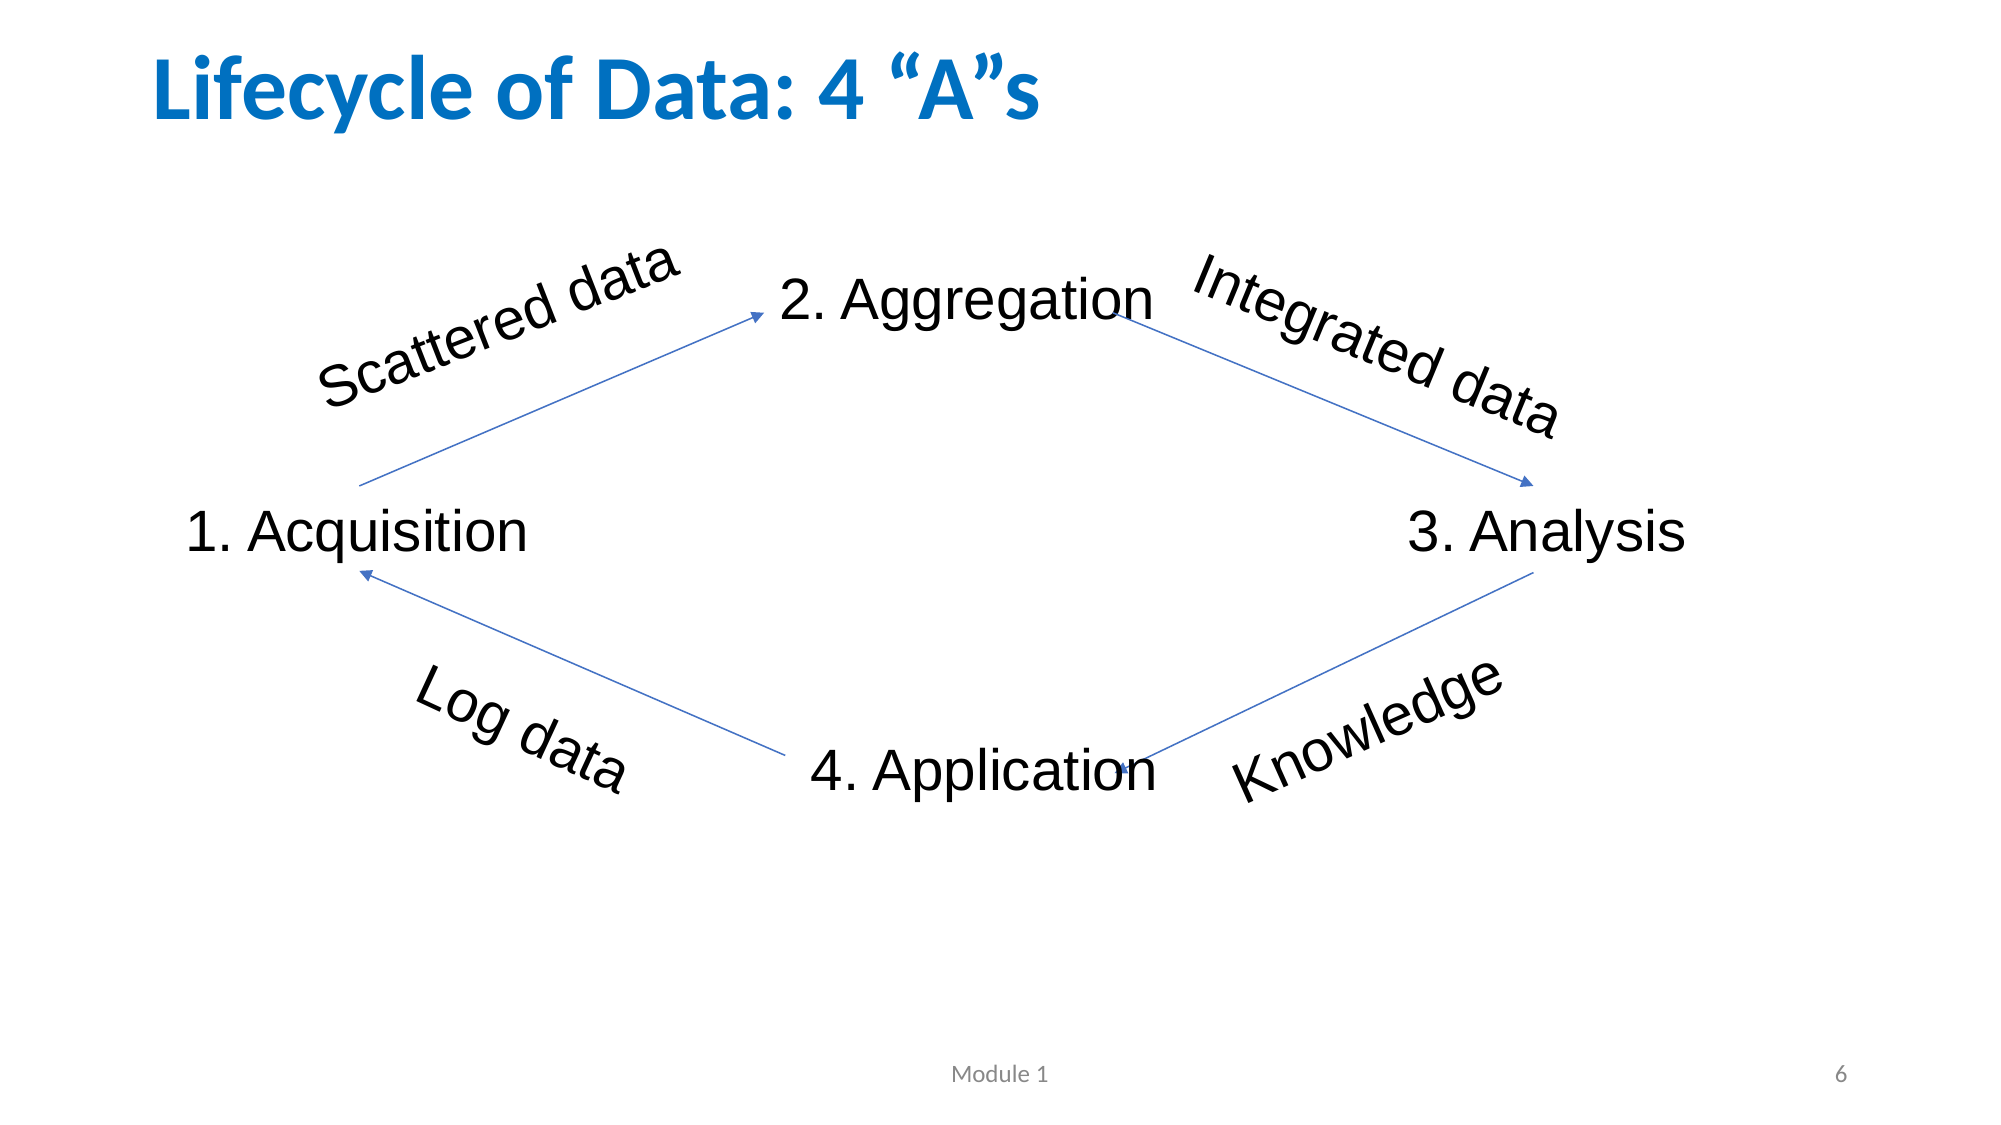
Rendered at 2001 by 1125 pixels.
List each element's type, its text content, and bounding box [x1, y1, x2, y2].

text_box Scattered data [289, 331, 353, 435]
text_box 1. Acquisition [170, 485, 549, 571]
title Lifecycle of Data: 4 “A”s [137, 0, 1863, 199]
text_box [1114, 572, 1534, 774]
footer Module 1 [662, 1042, 1338, 1103]
slide_number 6 [1412, 1042, 1863, 1103]
text_box Scattered data [404, 205, 707, 311]
text_box Knowledge [1217, 782, 1344, 829]
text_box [359, 312, 765, 487]
text_box 3. Analysis [1392, 485, 1705, 571]
text_box Integrated data [1539, 363, 1596, 466]
text_box 2. Aggregation [764, 253, 1176, 339]
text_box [1112, 312, 1534, 487]
text_box Integrated data [1167, 222, 1414, 311]
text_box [359, 571, 786, 756]
text_box 4. Application [795, 724, 1177, 810]
text_box Log data [505, 764, 653, 820]
